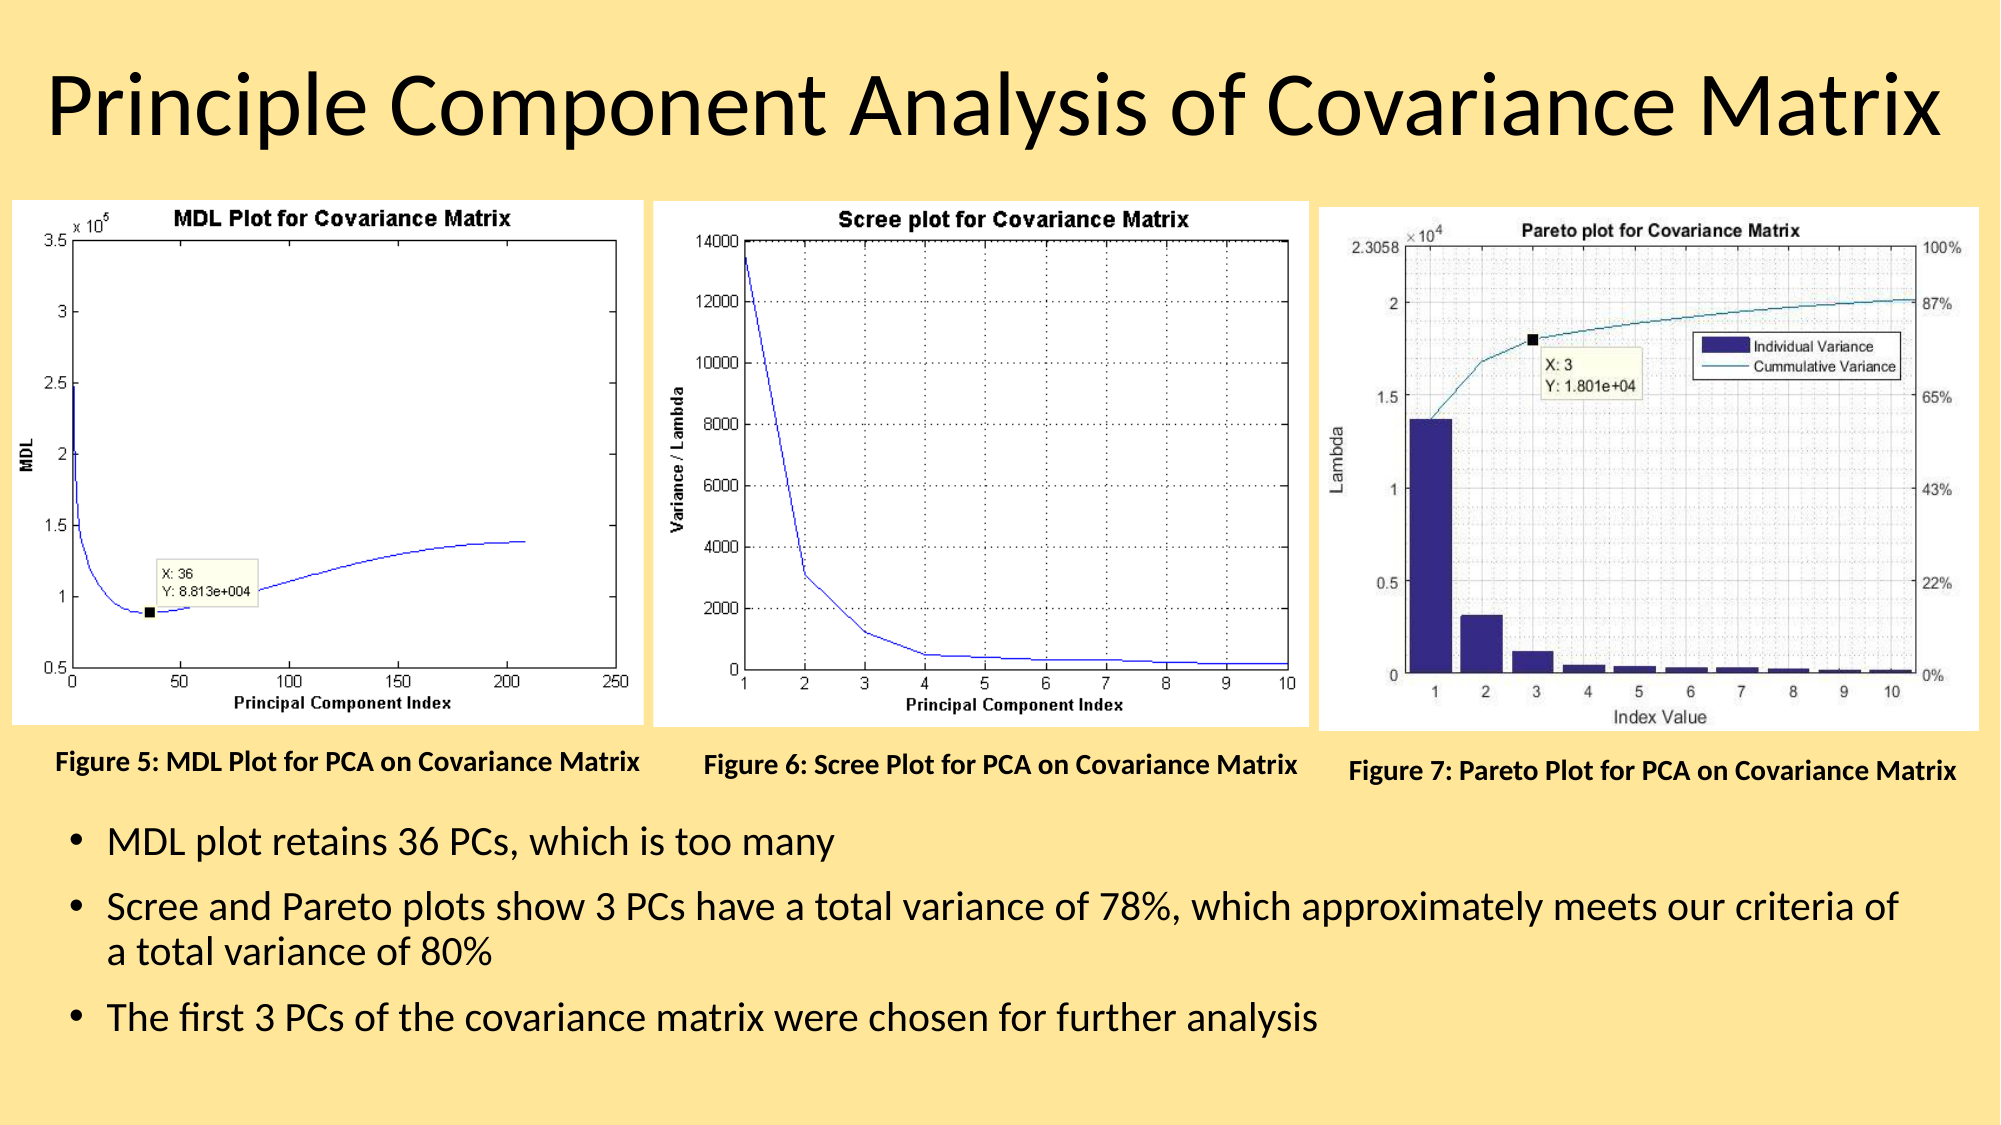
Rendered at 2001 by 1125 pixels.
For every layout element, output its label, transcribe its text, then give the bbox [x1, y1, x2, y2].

title Principle Component Analysis of Covariance Matrix [31, 0, 1992, 215]
text_box Figure 7: Pareto Plot for PCA on Covariance Matrix [1333, 743, 1979, 795]
picture [1318, 207, 1979, 731]
text_box Figure 6: Scree Plot for PCA on Covariance Matrix [688, 737, 1321, 789]
picture [653, 201, 1310, 727]
list MDL plot retains 36 PCs, which is too many Scree and Pareto plots show 3 PCs have a total variance of 78%, which approximately meets our criteria of a total variance of 80% The first 3 PCs of the covariance matrix were chosen for further analysis [54, 811, 1940, 1090]
picture [12, 199, 644, 725]
text_box Figure 5: MDL Plot for PCA on Covariance Matrix [40, 735, 665, 786]
